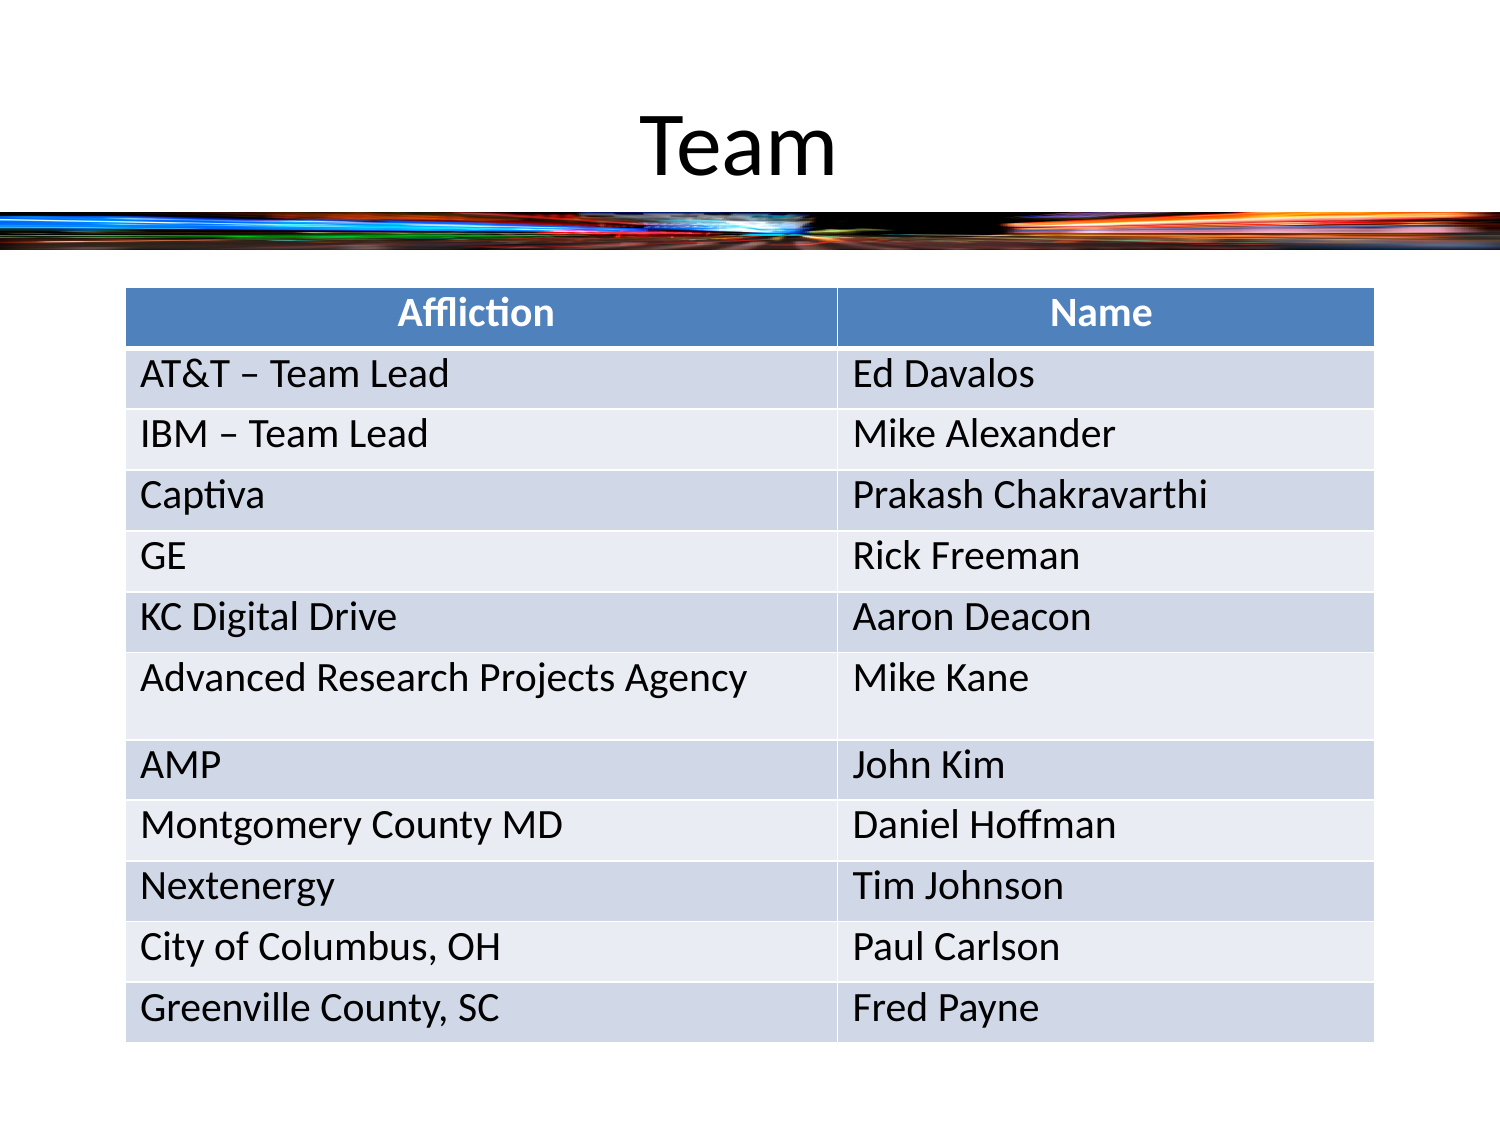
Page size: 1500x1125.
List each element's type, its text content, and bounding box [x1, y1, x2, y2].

table_cell Montgomery County MD [126, 801, 837, 860]
table_cell KC Digital Drive [126, 593, 837, 652]
table_cell Paul Carlson [838, 922, 1374, 981]
table_cell AMP [126, 741, 837, 799]
table_cell City of Columbus, OH [126, 922, 837, 981]
table_cell John Kim [838, 741, 1374, 799]
table_cell AT&T – Team Lead [126, 351, 837, 408]
table_cell Nextenergy [126, 862, 837, 921]
table_cell Greenville County, SC [126, 983, 837, 1042]
table_cell Captiva [126, 471, 837, 530]
table_header Affliction [126, 288, 837, 346]
table_cell Mike Kane [838, 653, 1374, 739]
table_cell Fred Payne [838, 983, 1374, 1042]
table_cell Tim Johnson [838, 862, 1374, 921]
table_cell Mike Alexander [838, 410, 1374, 469]
table_cell Daniel Hoffman [838, 801, 1374, 860]
table_cell Advanced Research Projects Agency [126, 653, 837, 739]
table_cell Ed Davalos [838, 351, 1374, 408]
picture [0, 212, 1500, 251]
table_cell Aaron Deacon [838, 593, 1374, 652]
title Team [75, 45, 1425, 210]
table_cell Rick Freeman [838, 532, 1374, 591]
table_cell GE [126, 532, 837, 591]
table_cell IBM – Team Lead [126, 410, 837, 469]
table_cell Prakash Chakravarthi [838, 471, 1374, 530]
table_header Name [838, 288, 1374, 346]
